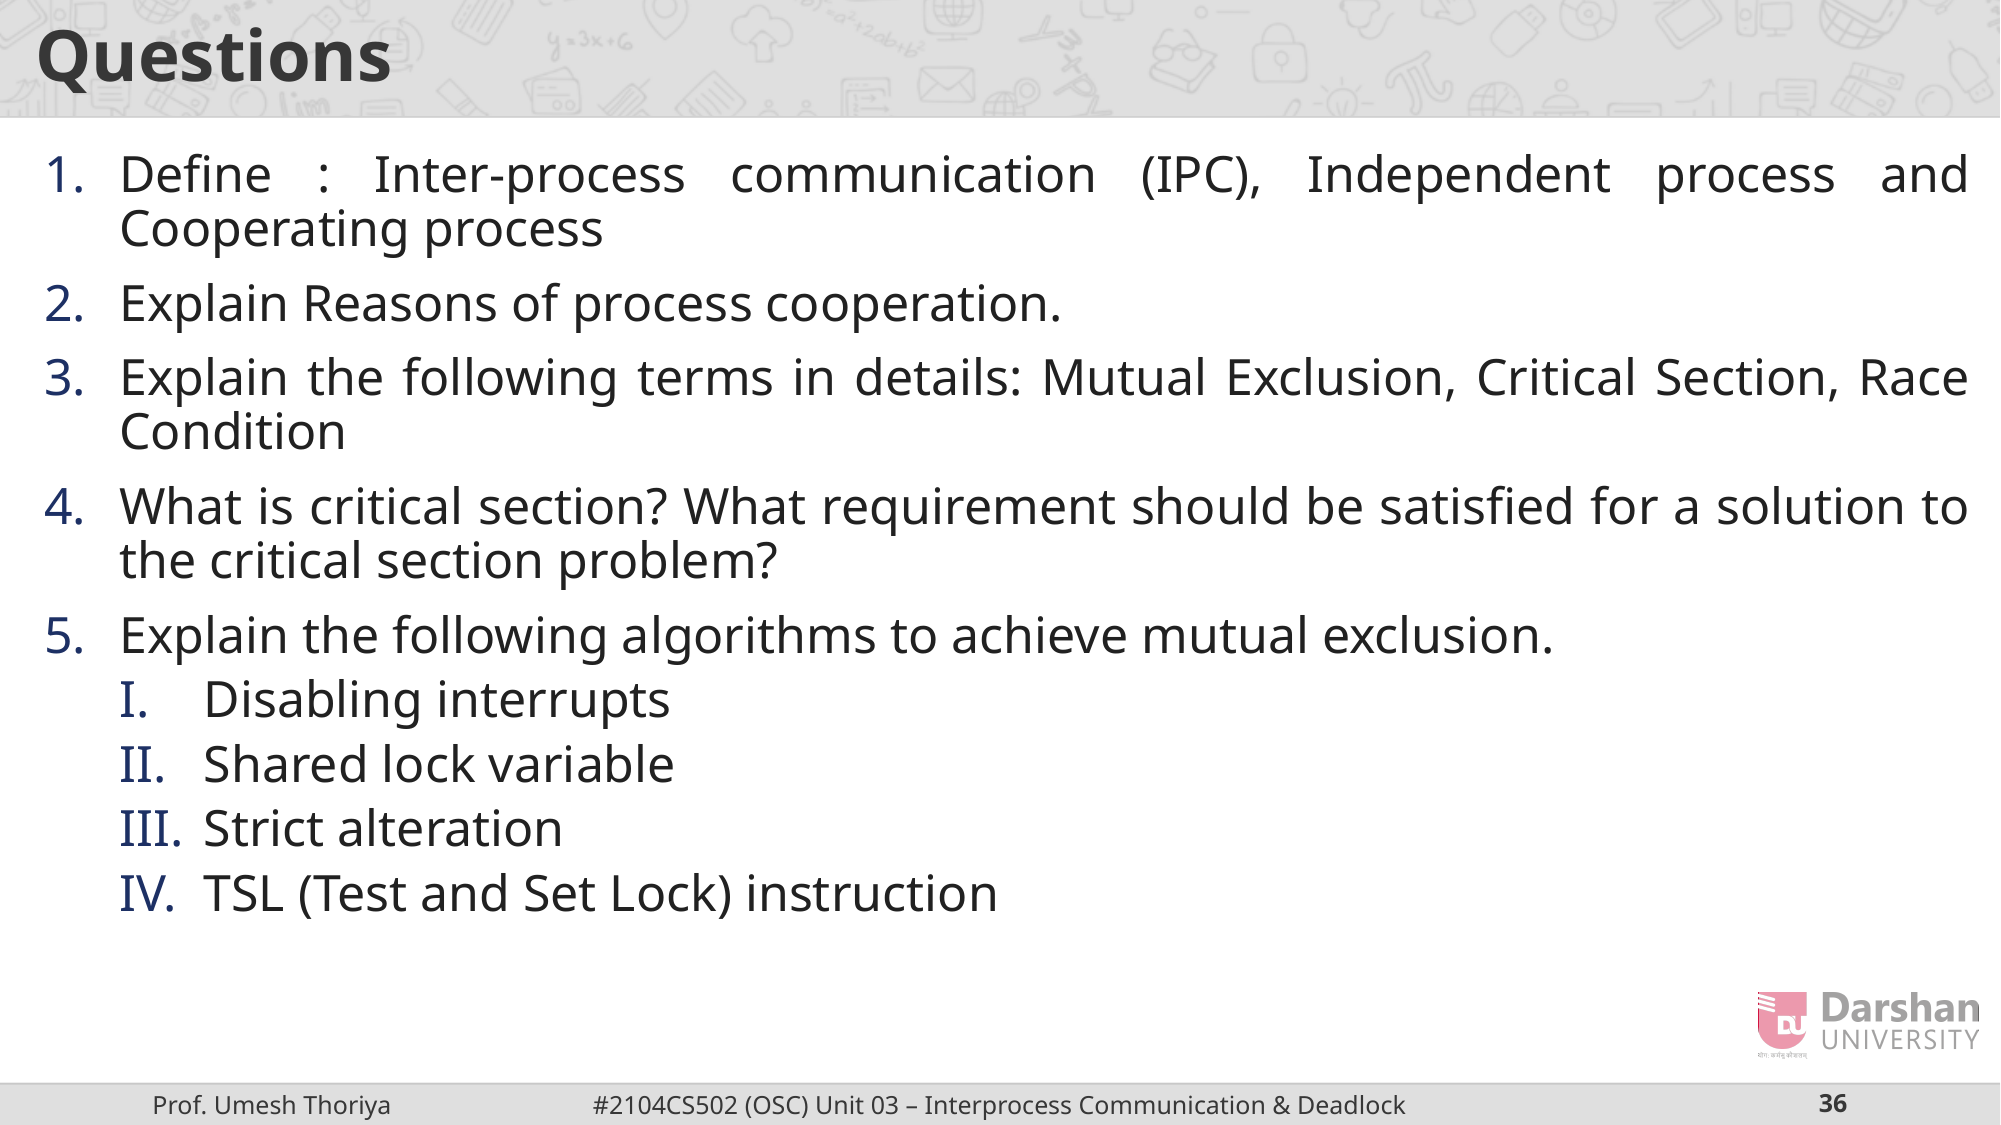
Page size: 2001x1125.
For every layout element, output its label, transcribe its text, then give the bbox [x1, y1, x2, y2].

list Define : Inter-process communication (IPC), Independent process and Cooperating process Explain Reasons of process cooperation. Explain the following terms in details: Mutual Exclusion, Critical Section, Race Condition What is critical section? What requirement should be satisfied for a solution to the critical section problem? Explain the following algorithms to achieve mutual exclusion. Disabling interrupts Shared lock variable Strict alteration TSL (Test and Set Lock) instruction [29, 141, 1987, 1059]
title Questions [0, 0, 2000, 117]
